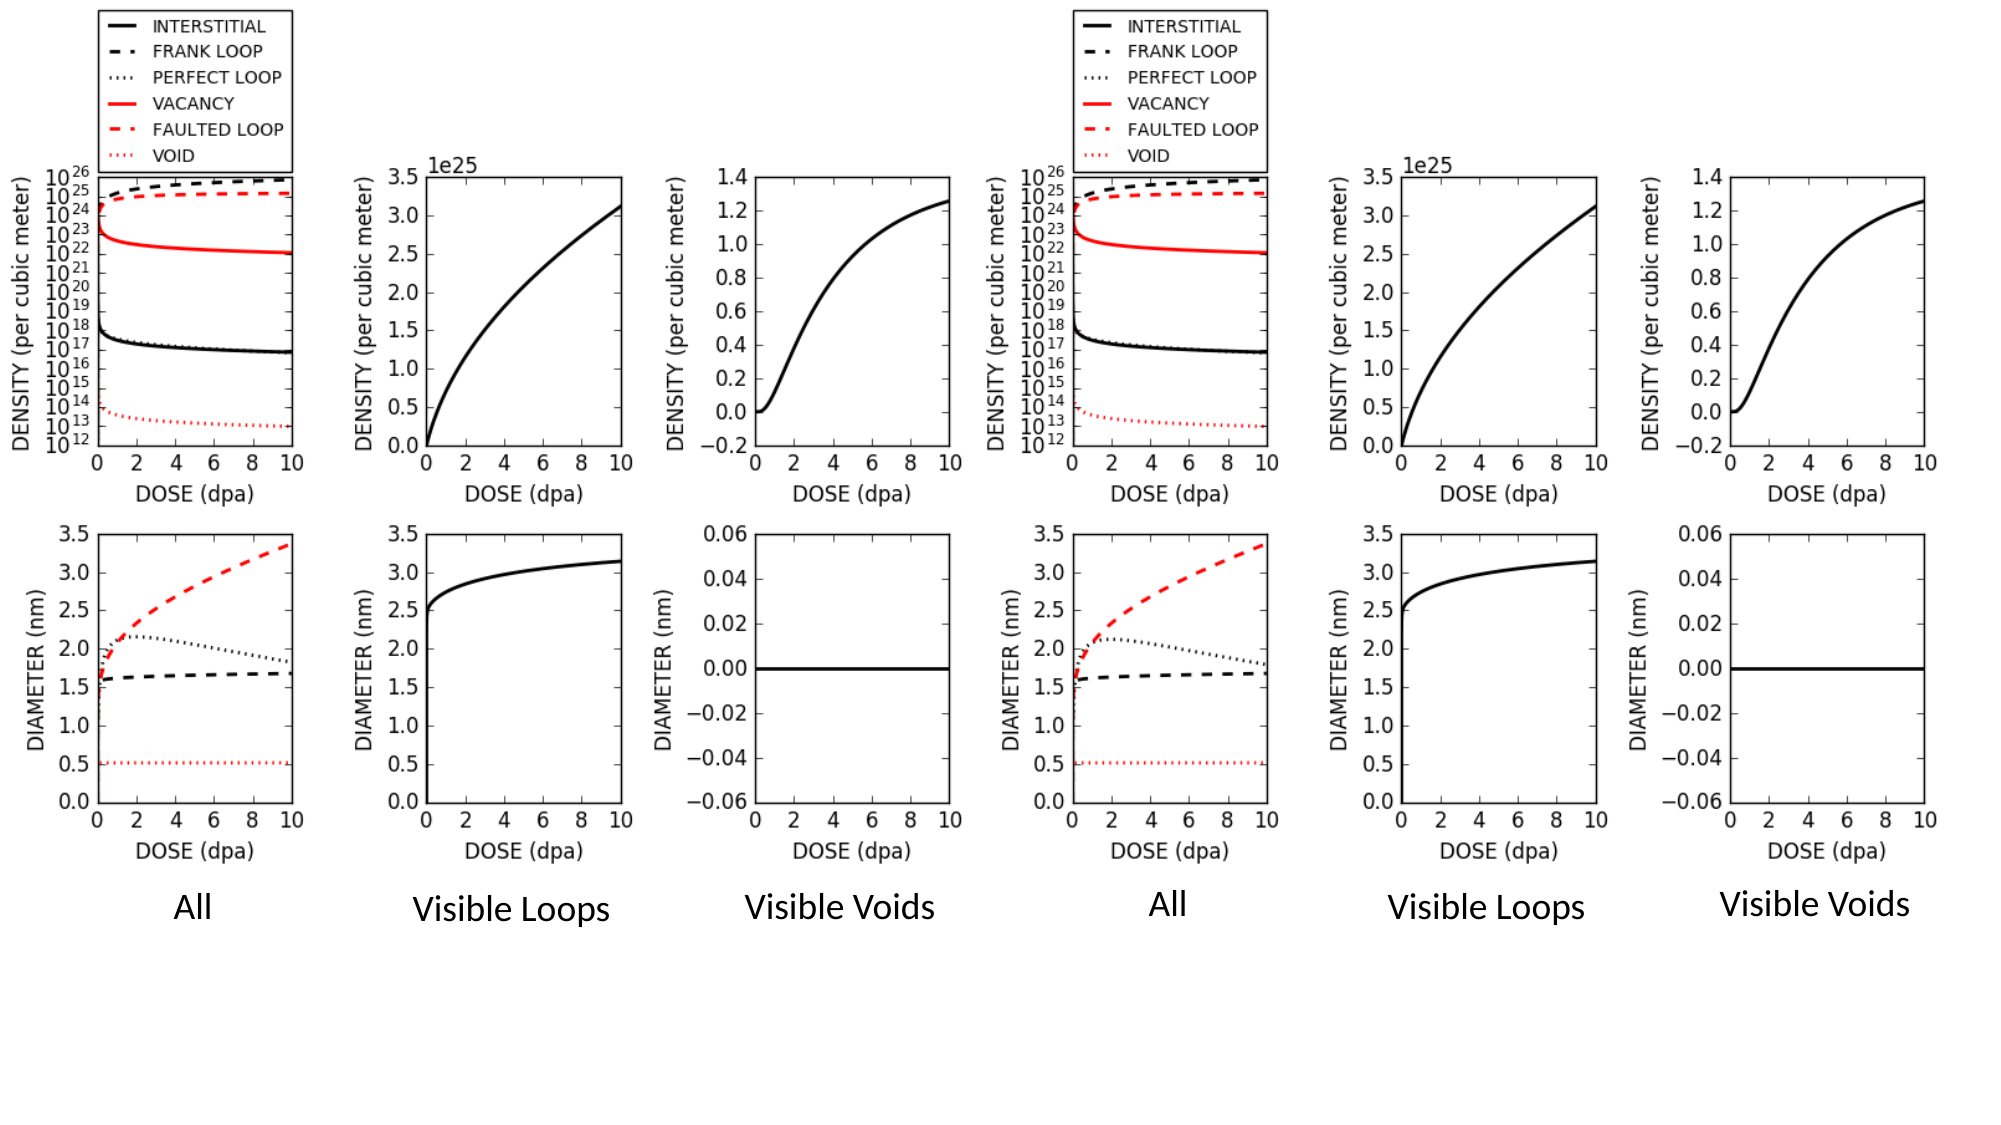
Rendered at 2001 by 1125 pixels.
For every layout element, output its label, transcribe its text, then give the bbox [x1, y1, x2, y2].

picture [0, 0, 1950, 875]
text_box Visible Loops [397, 876, 626, 937]
text_box All [1134, 875, 1203, 932]
text_box Visible Loops [1372, 875, 1601, 935]
text_box All [159, 875, 228, 935]
text_box Visible Voids [729, 875, 951, 935]
text_box Visible Voids [1704, 875, 1926, 932]
